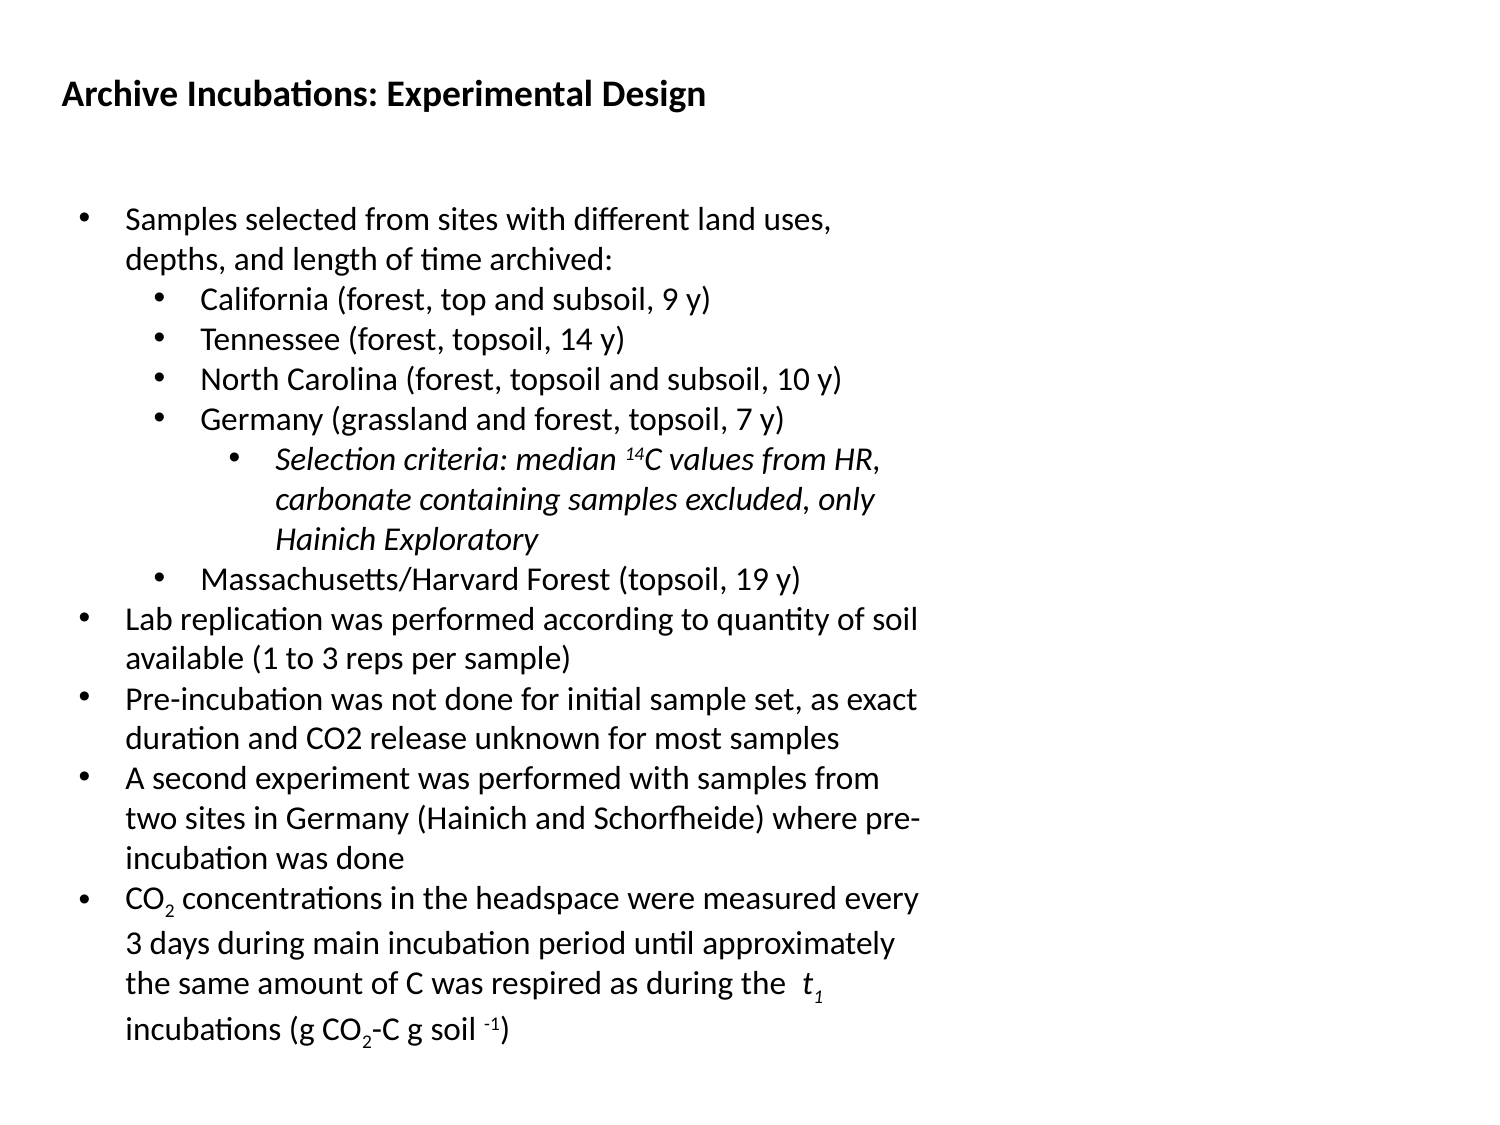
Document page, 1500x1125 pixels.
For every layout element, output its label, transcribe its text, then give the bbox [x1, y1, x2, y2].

text_box Archive Incubations: Experimental Design [46, 61, 878, 121]
text_box Samples selected from sites with different land uses, depths, and length of time archived: California (forest, top and subsoil, 9 y) Tennessee (forest, topsoil, 14 y) North Carolina (forest, topsoil and subsoil, 10 y) Germany (grassland and forest, topsoil, 7 y) Selection criteria: median 14C values from HR, carbonate containing samples excluded, only Hainich Exploratory Massachusetts/Harvard Forest (topsoil, 19 y) Lab replication was performed according to quantity of soil available (1 to 3 reps per sample) Pre-incubation was not done for initial sample set, as exact duration and CO2 release unknown for most samples A second experiment was performed with samples from two sites in Germany (Hainich and Schorfheide) where pre-incubation was done CO2 concentrations in the headspace were measured every 3 days during main incubation period until approximately the same amount of C was respired as during the t1 incubations (g CO2-C g soil -1) [63, 190, 953, 1060]
